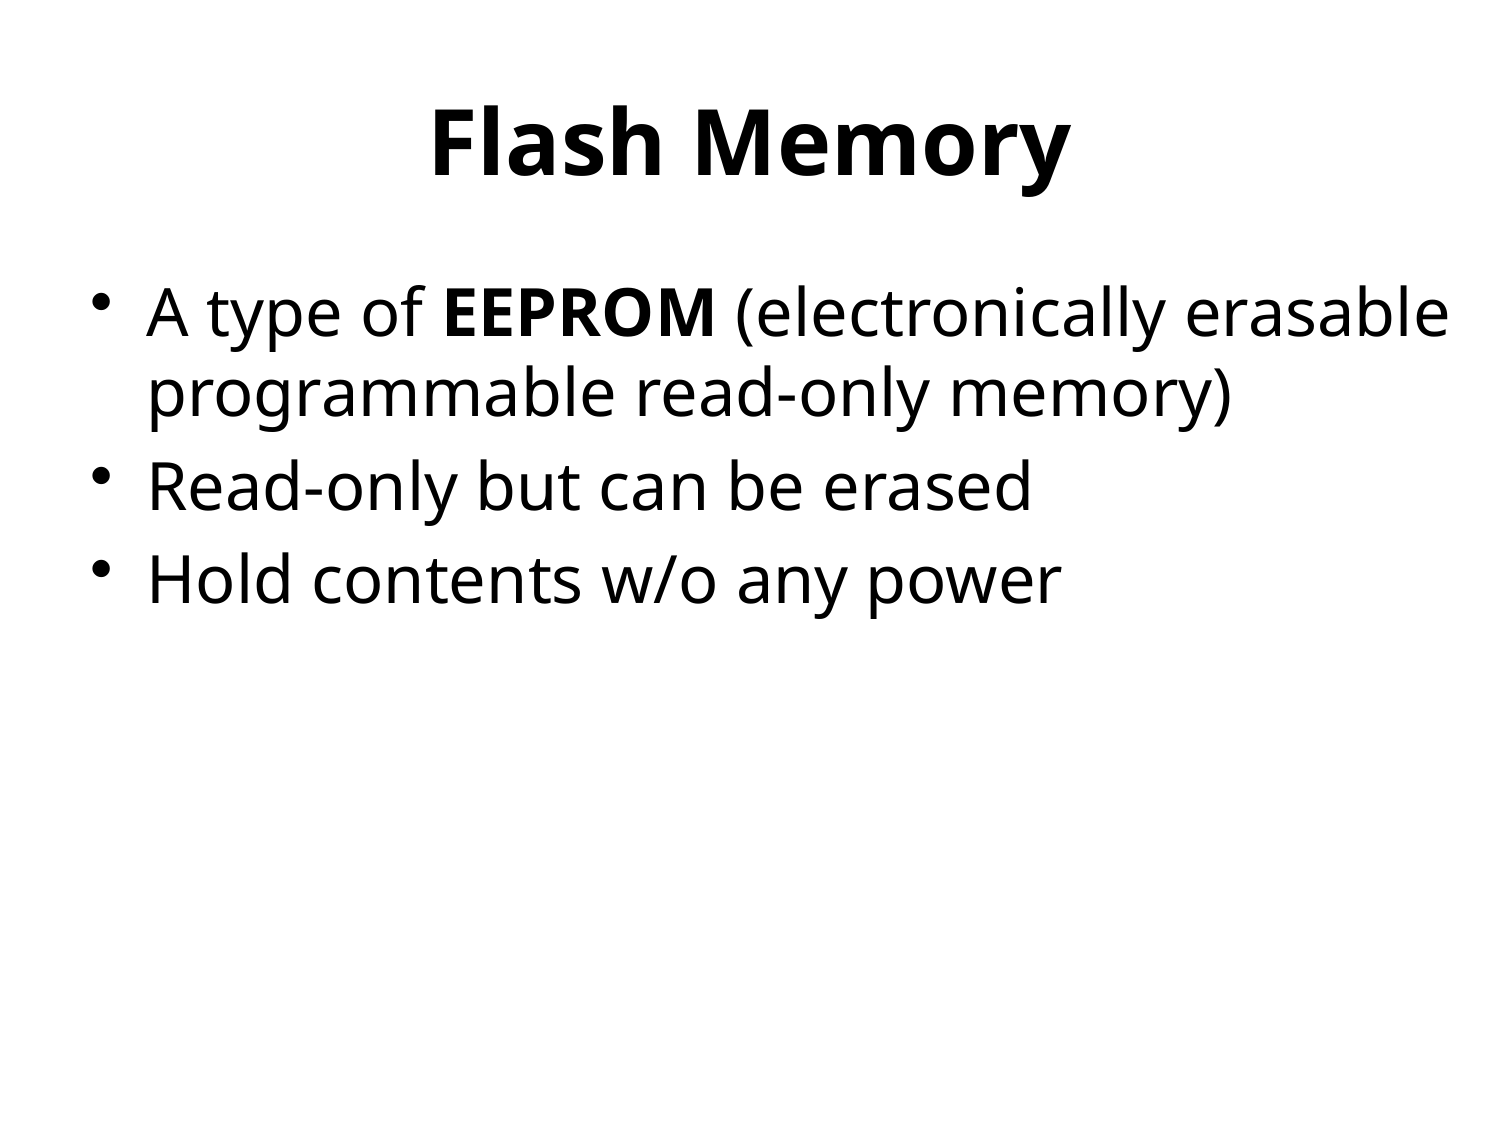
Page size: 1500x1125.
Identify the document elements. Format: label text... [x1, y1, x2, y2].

title Flash Memory [0, 45, 1500, 233]
list A type of EEPROM (electronically erasable programmable read-only memory) Read-only but can be erased Hold contents w/o any power [75, 262, 1500, 1125]
